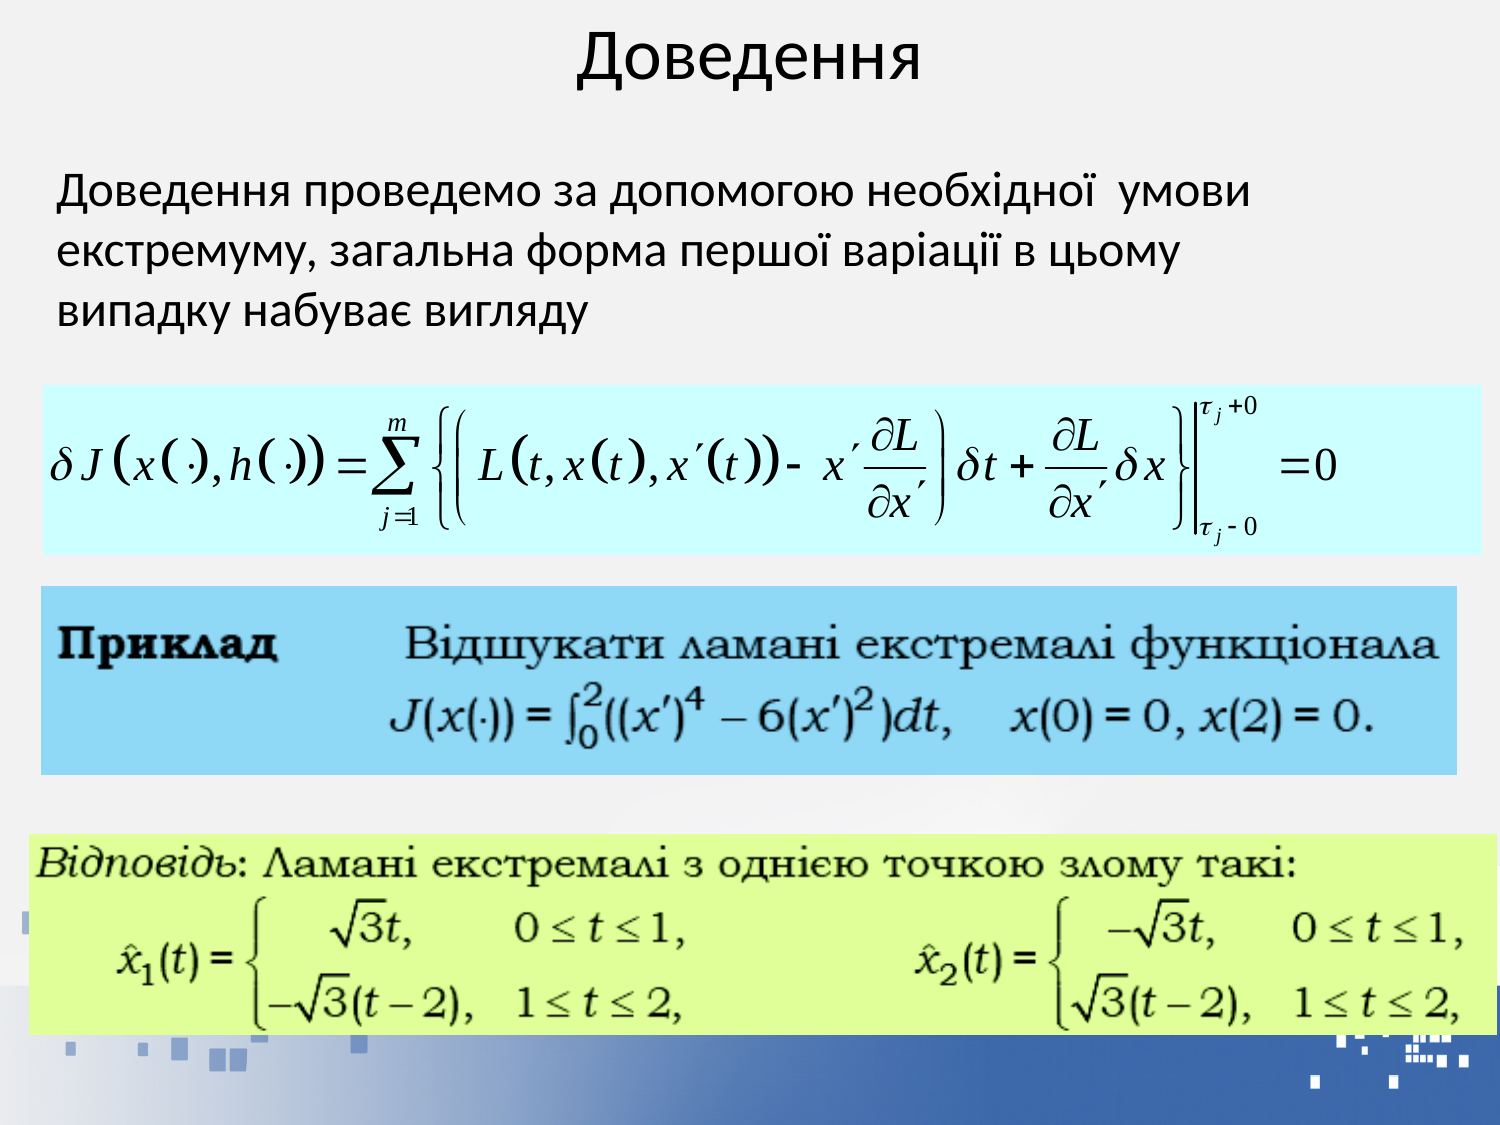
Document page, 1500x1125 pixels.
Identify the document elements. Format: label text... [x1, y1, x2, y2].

text_box Доведення проведемо за допомогою необхідної умови екстремуму, загальна форма першої варіації в цьому випадку набуває вигляду [41, 148, 1282, 344]
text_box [42, 385, 1483, 556]
picture [0, 0, 1500, 1125]
title Доведення [75, 0, 1425, 102]
